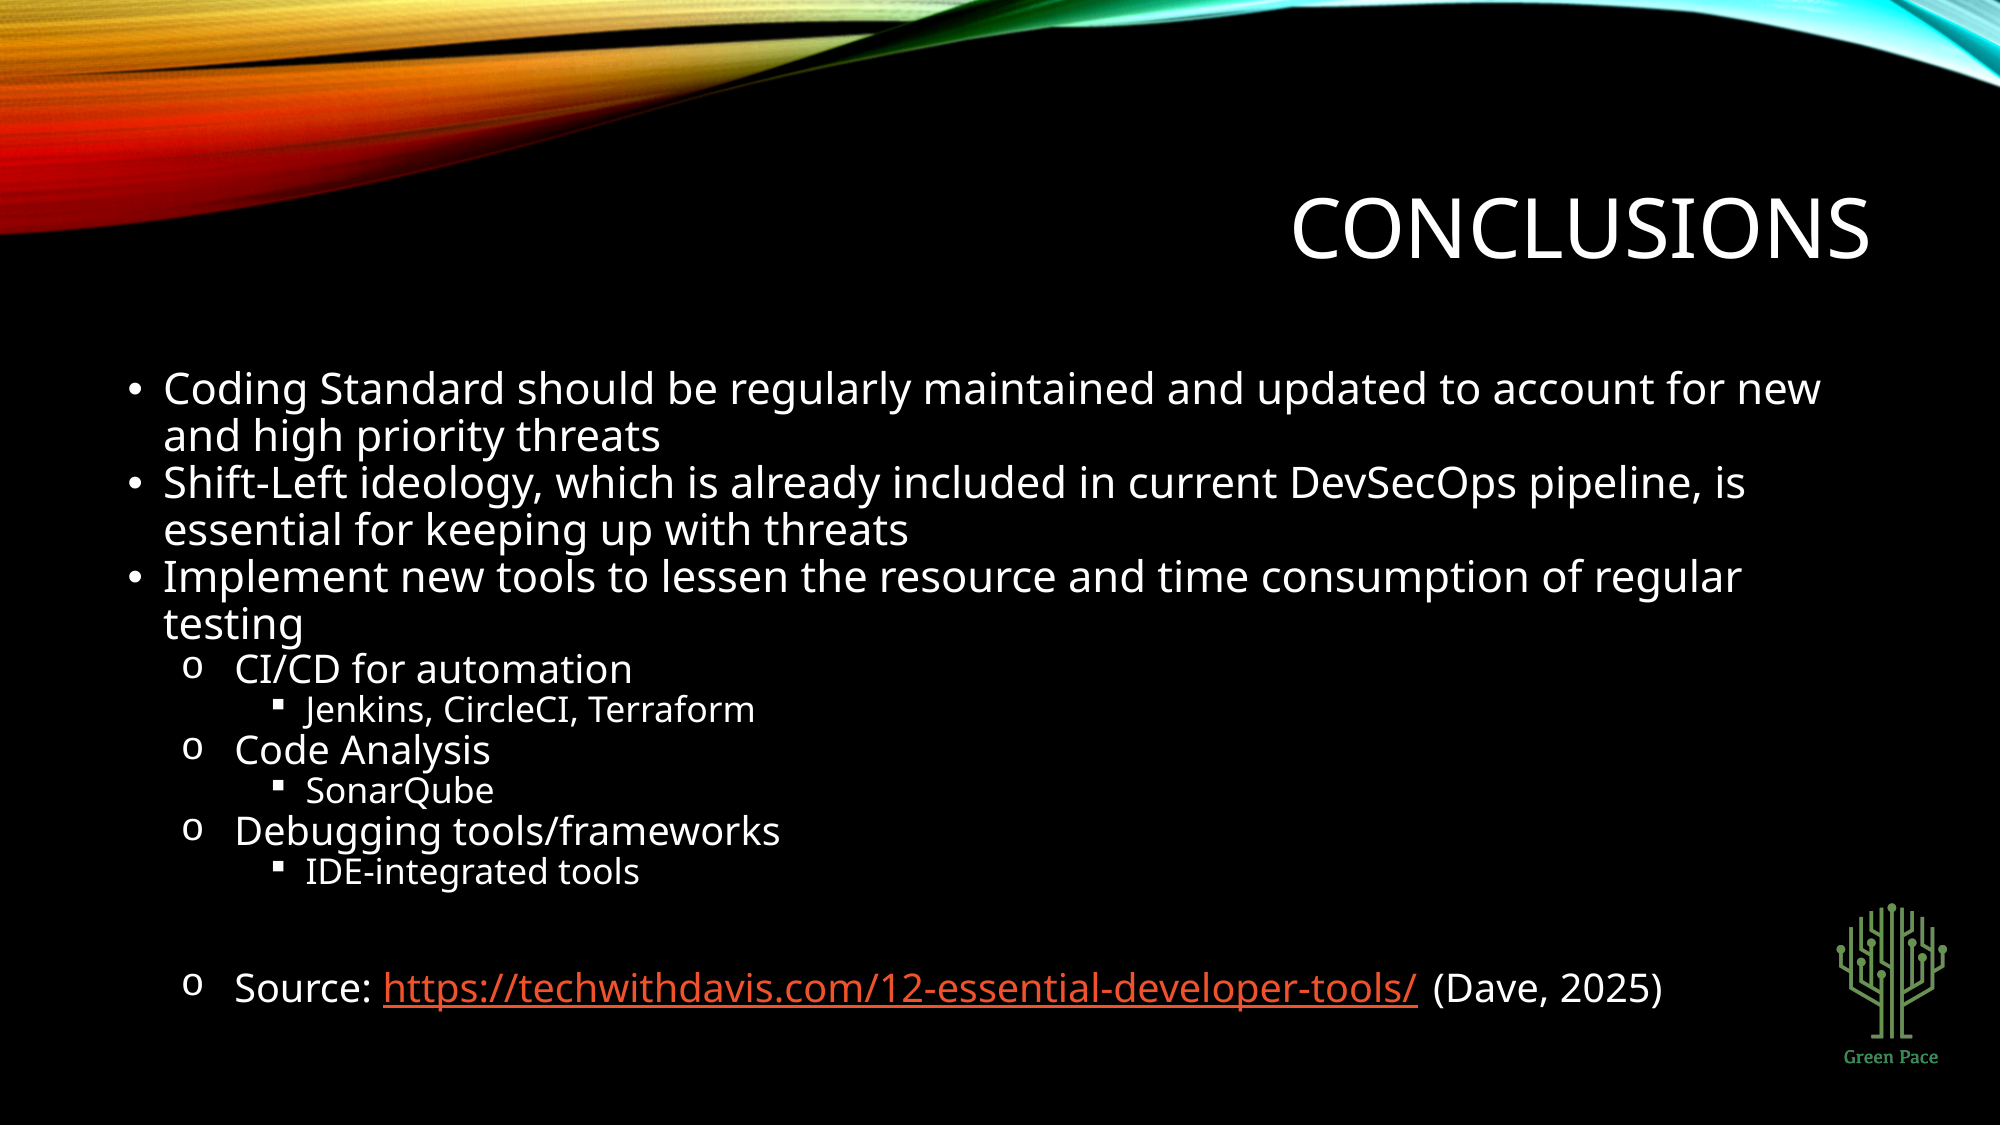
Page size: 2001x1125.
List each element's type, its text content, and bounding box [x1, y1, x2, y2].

picture [1817, 892, 1964, 1082]
title CONCLUSIONS [474, 125, 1888, 338]
picture [0, 0, 2000, 237]
list Coding Standard should be regularly maintained and updated to account for new and high priority threats Shift-Left ideology, which is already included in current DevSecOps pipeline, is essential for keeping up with threats Implement new tools to lessen the resource and time consumption of regular testing CI/CD for automation Jenkins, CircleCI, Terraform Code Analysis SonarQube Debugging tools/frameworks IDE-integrated tools Source: https://techwithdavis.com/12-essential-developer-tools/ (Dave, 2025) [112, 360, 1888, 1021]
